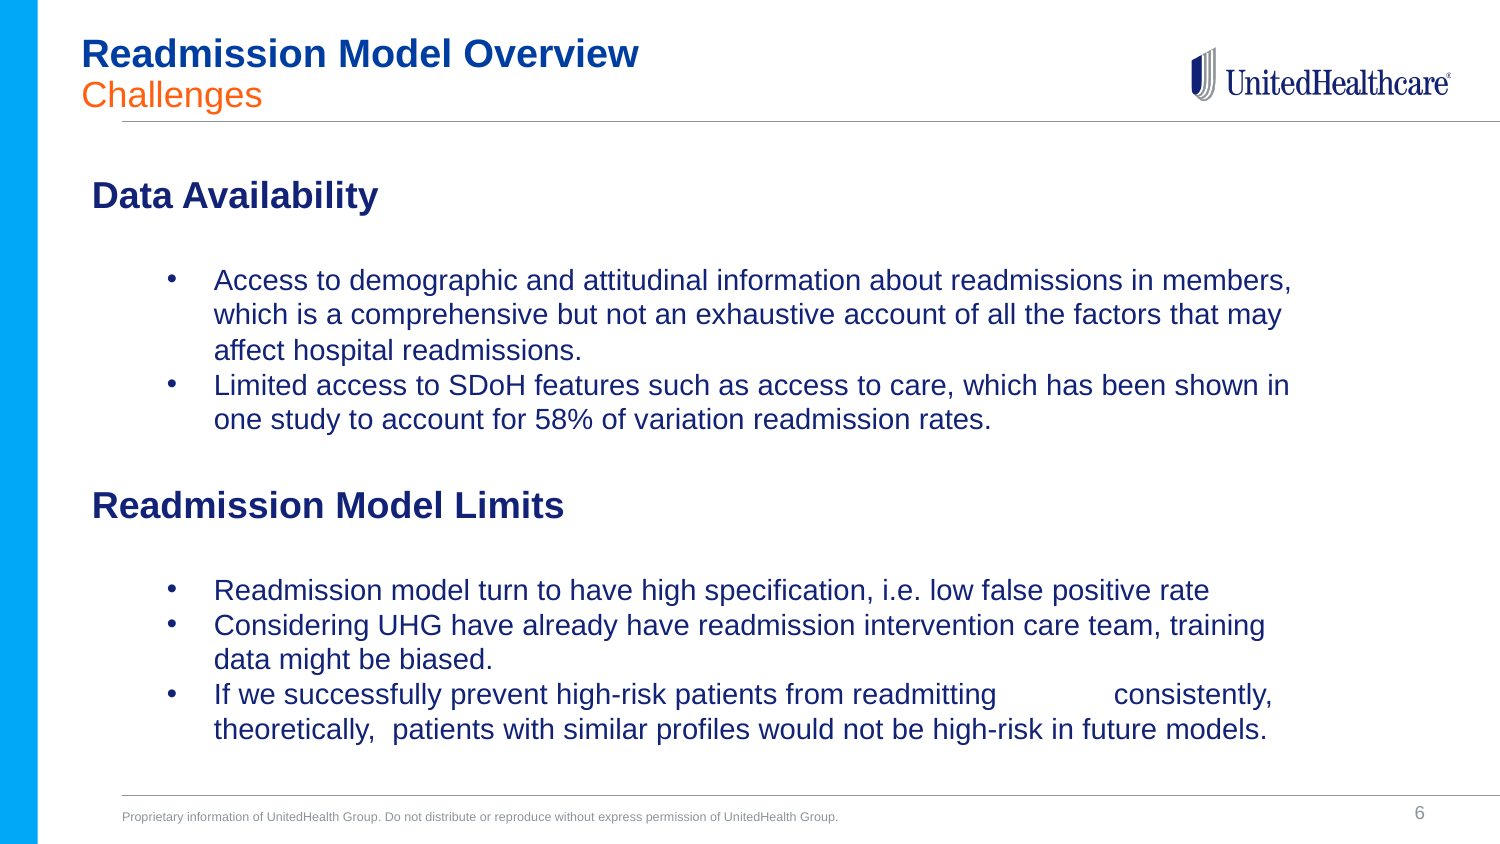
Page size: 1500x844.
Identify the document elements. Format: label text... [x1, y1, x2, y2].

slide_number 6 [1250, 803, 1425, 824]
text_box Readmission Model Overview Challenges [66, 25, 1042, 123]
text_box Data Availability Access to demographic and attitudinal information about readmissions in members, which is a comprehensive but not an exhaustive account of all the factors that may affect hospital readmissions. Limited access to SDoH features such as access to care, which has been shown in one study to account for 58% of variation readmission rates. Readmission Model Limits Readmission model turn to have high specification, i.e. low false positive rate Considering UHG have already have readmission intervention care team, training data might be biased. If we successfully prevent high-risk patients from readmitting consistently, theoretically, patients with similar profiles would not be high-risk in future models. [77, 163, 1328, 753]
